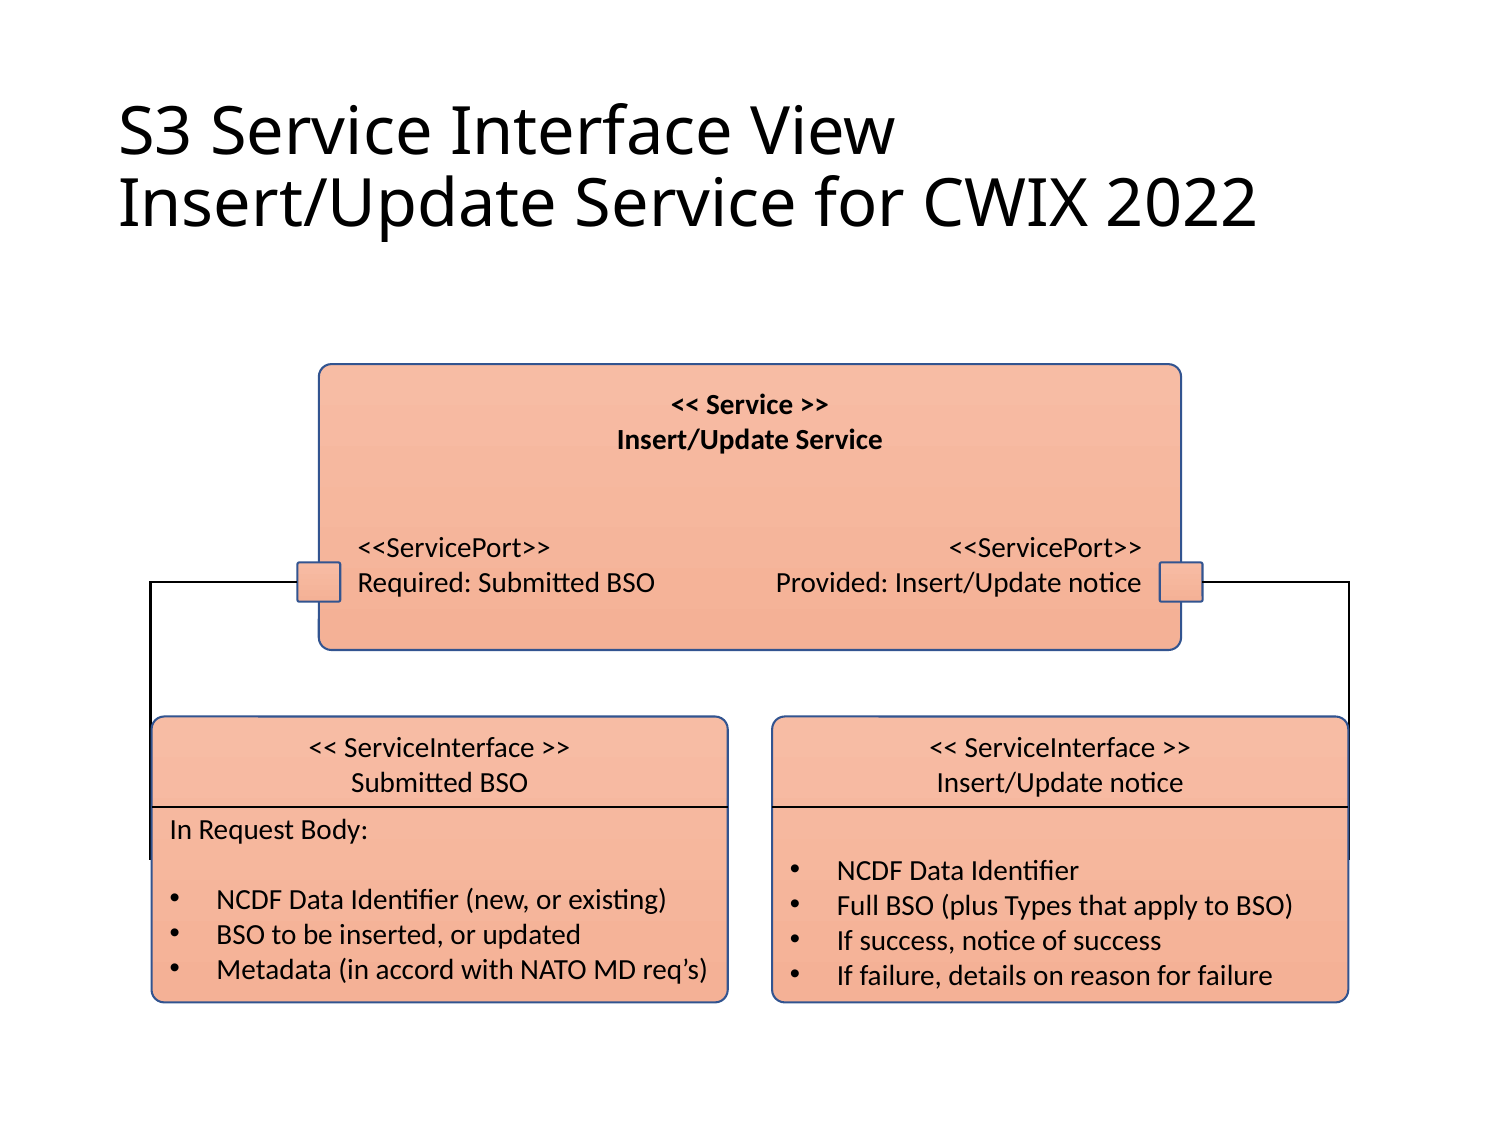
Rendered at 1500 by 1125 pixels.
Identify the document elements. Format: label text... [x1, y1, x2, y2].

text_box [1202, 582, 1349, 716]
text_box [151, 716, 728, 1003]
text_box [772, 716, 1349, 1003]
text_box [297, 364, 1203, 650]
title S3 Service Interface View Insert/Update Service for CWIX 2022 [103, 59, 1397, 278]
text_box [151, 582, 298, 716]
